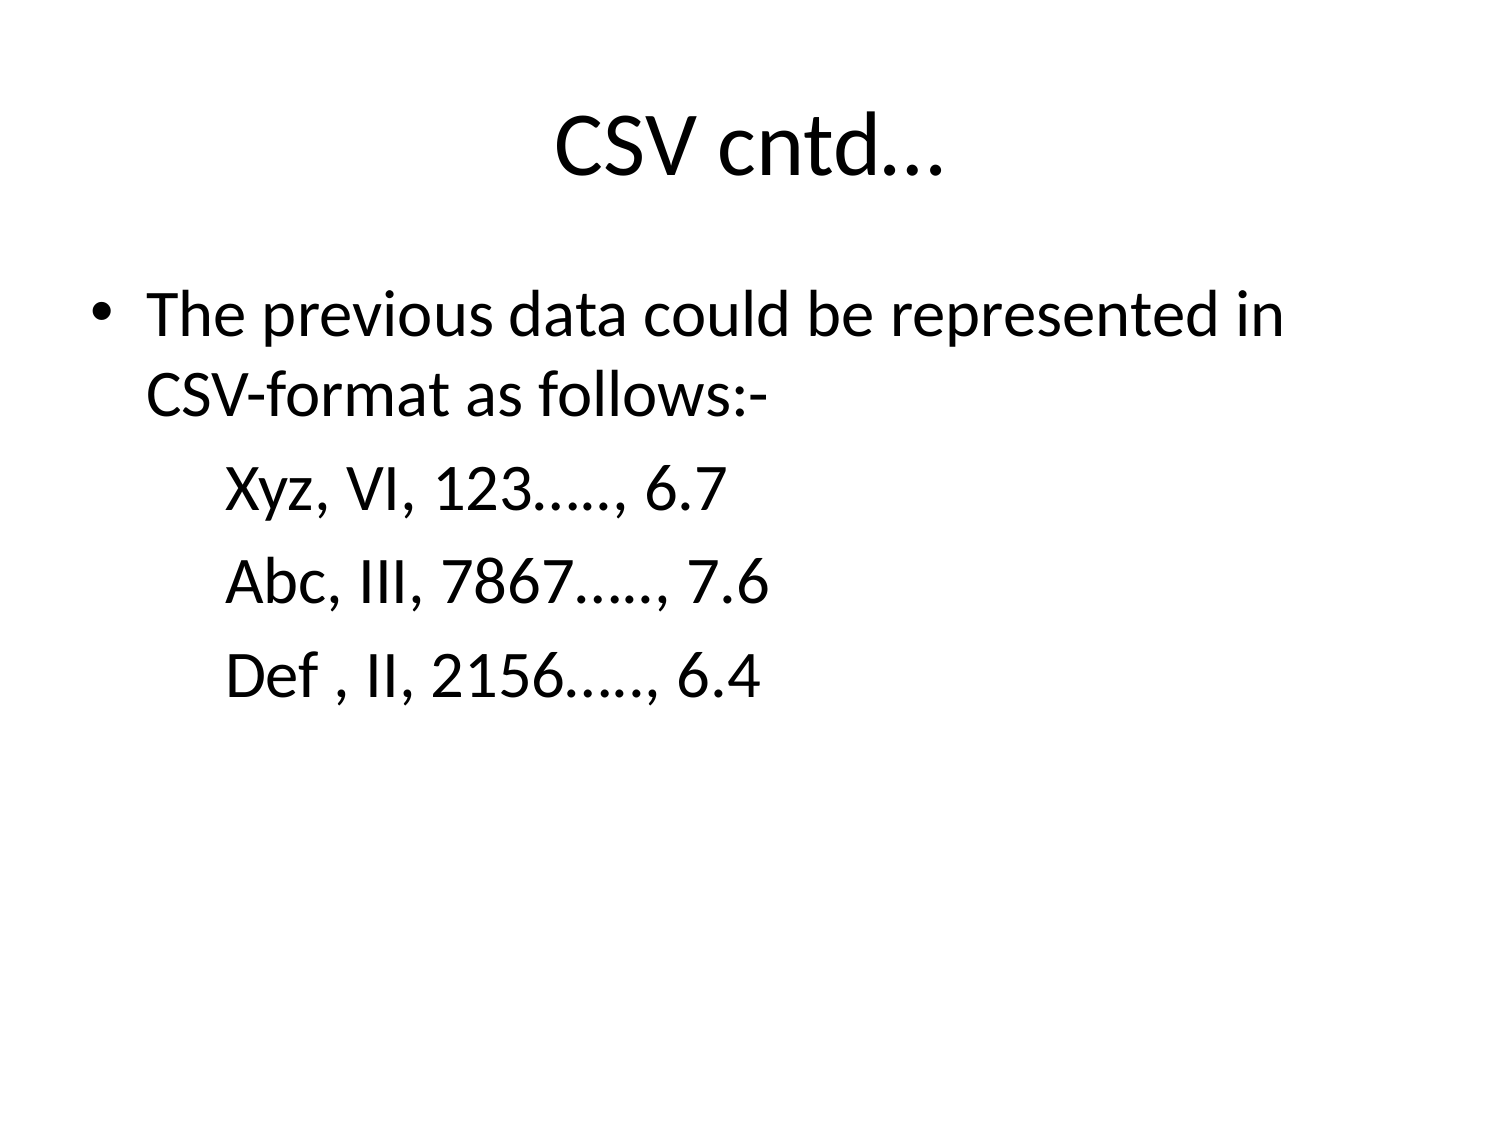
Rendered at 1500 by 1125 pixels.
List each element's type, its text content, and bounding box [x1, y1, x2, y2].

list The previous data could be represented in CSV-format as follows:- Xyz, VI, 123….., 6.7 Abc, III, 7867….., 7.6 Def , II, 2156….., 6.4 [75, 262, 1425, 1005]
title CSV cntd… [75, 45, 1425, 233]
